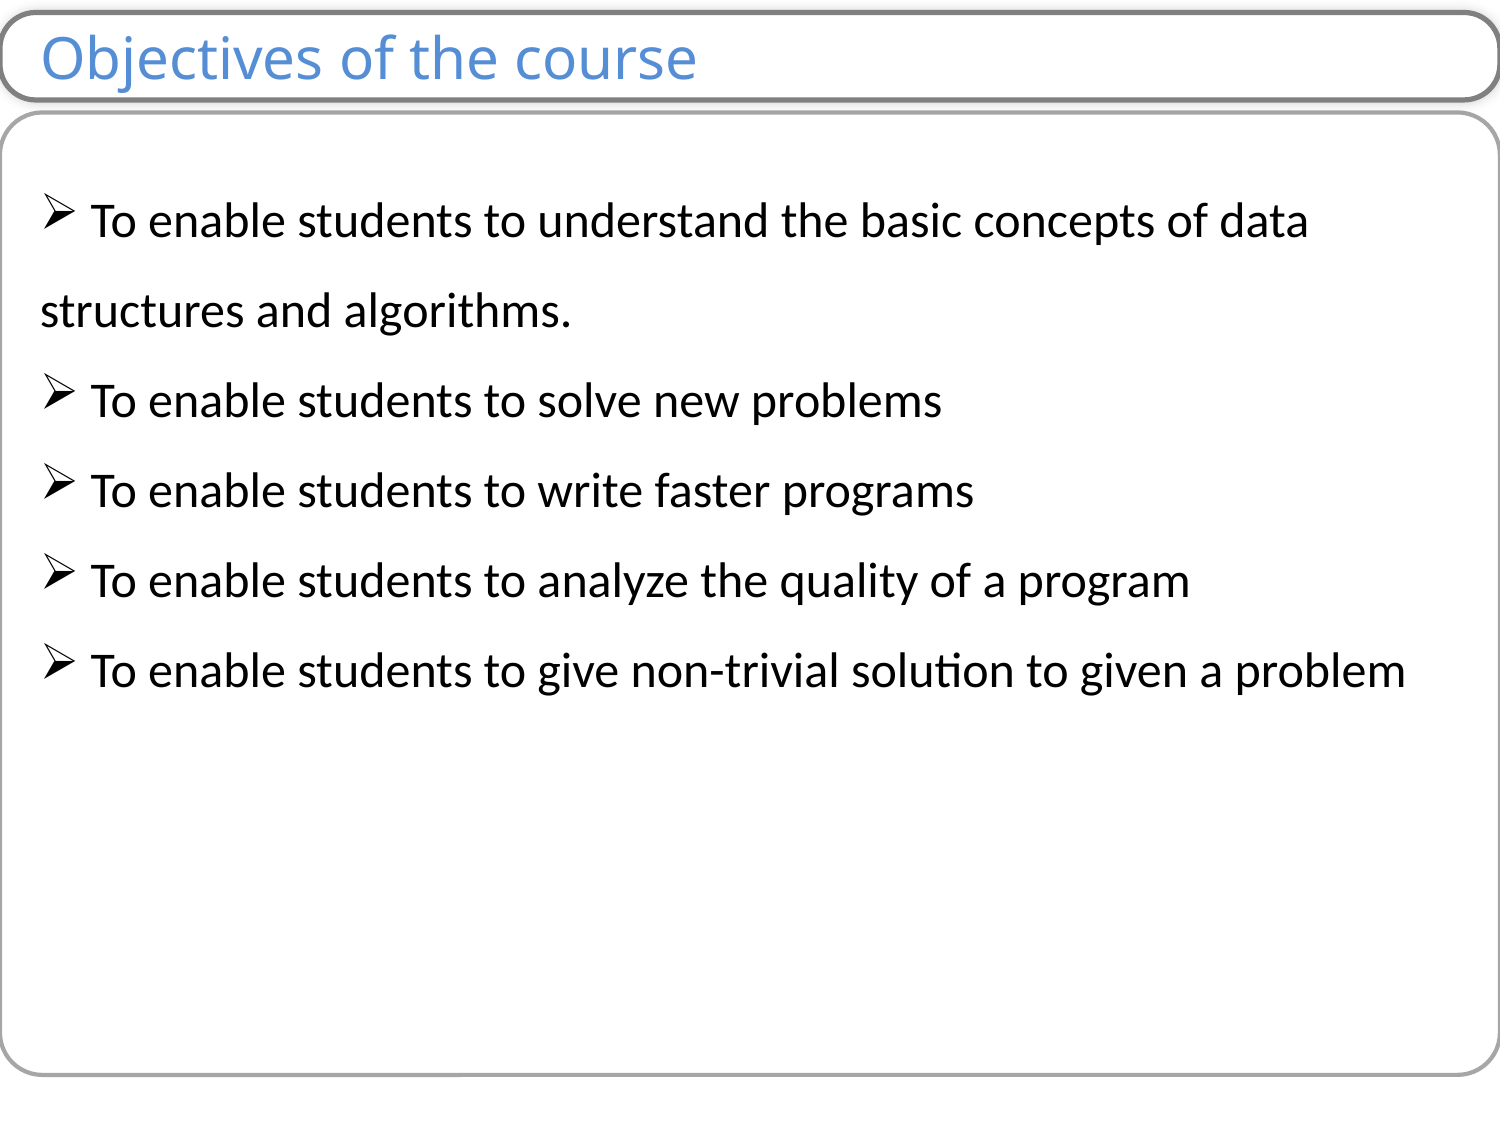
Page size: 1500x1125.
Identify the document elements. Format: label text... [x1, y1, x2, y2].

text_box To enable students to understand the basic concepts of data structures and algorithms. To enable students to solve new problems To enable students to write faster programs To enable students to analyze the quality of a program To enable students to give non-trivial solution to given a problem [24, 149, 1475, 930]
text_box Objectives of the course [0, 10, 1500, 103]
text_box [0, 111, 1500, 1078]
